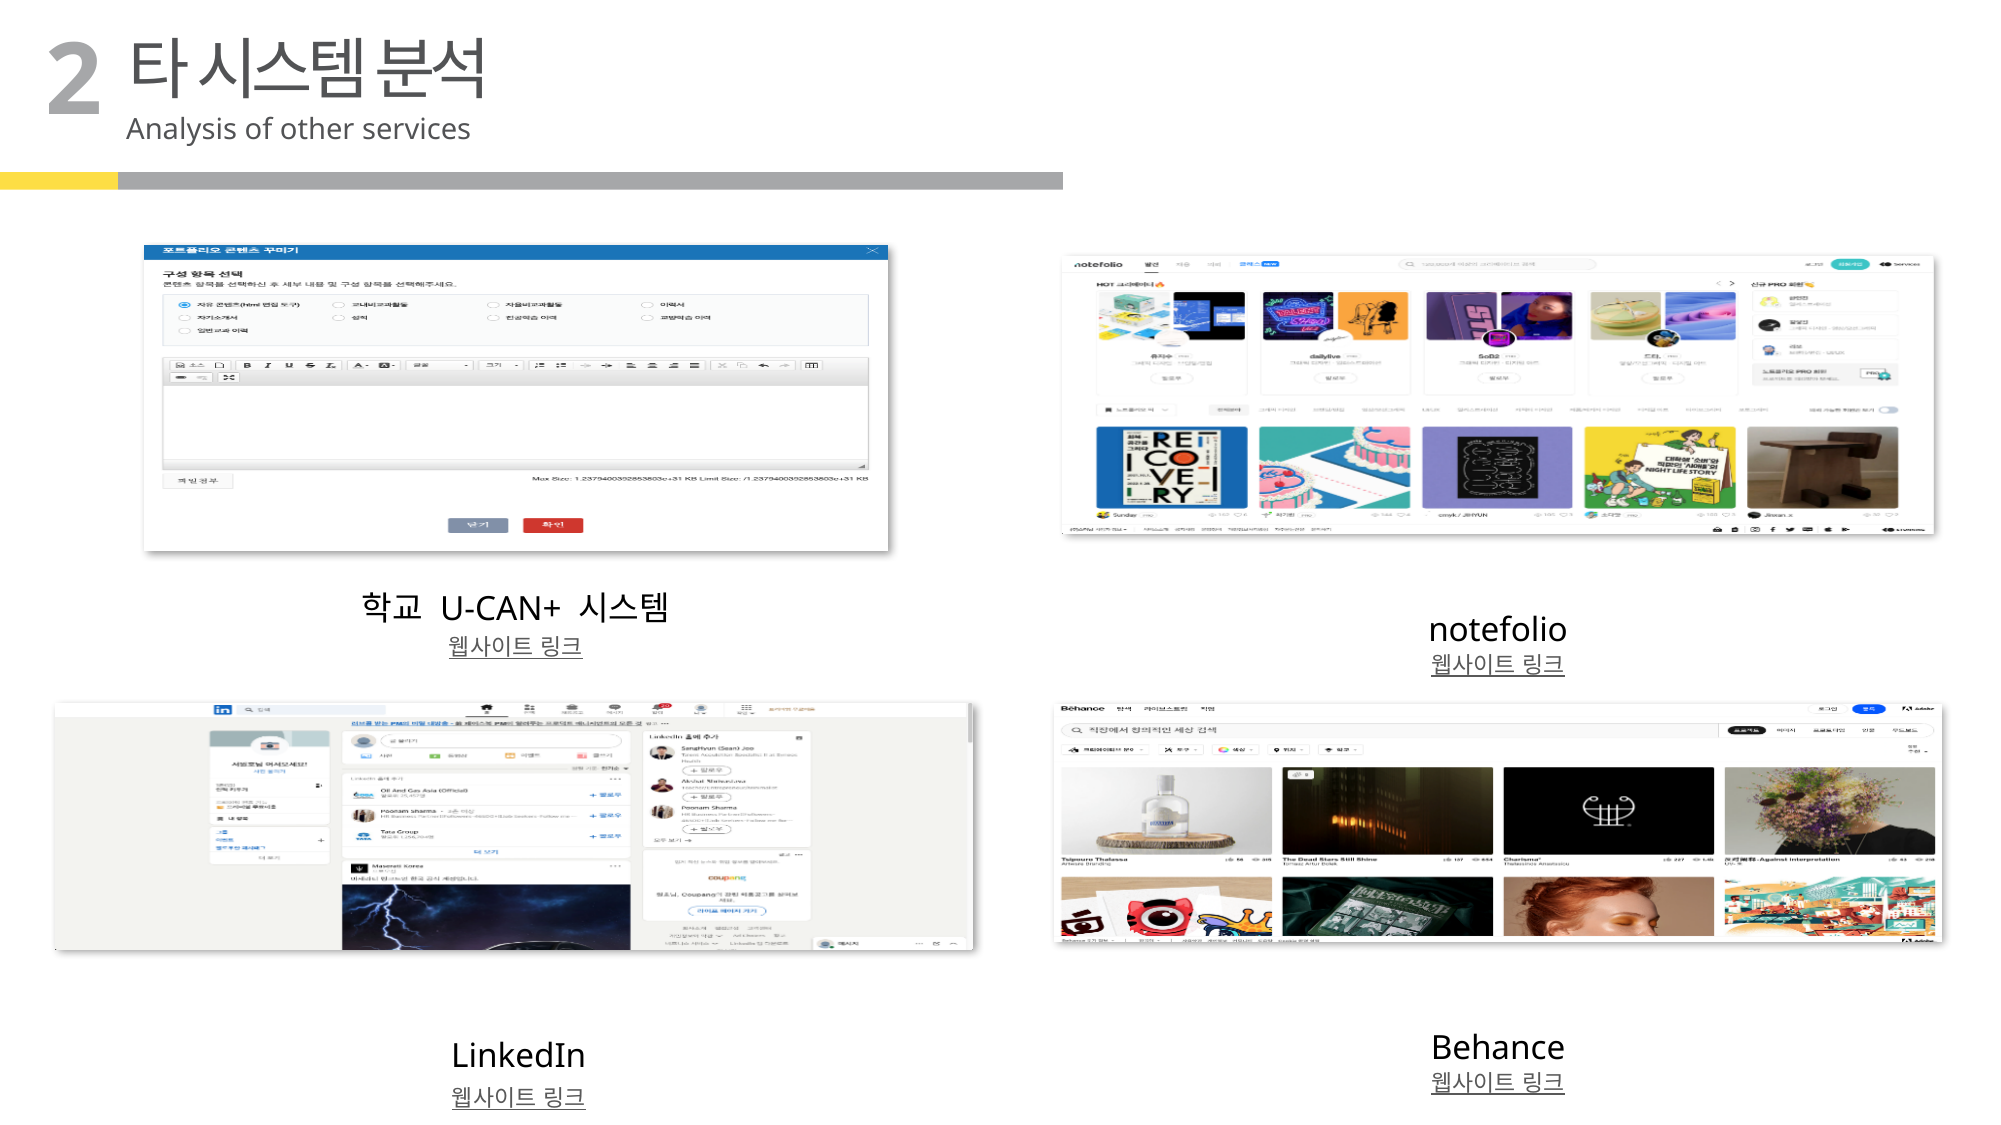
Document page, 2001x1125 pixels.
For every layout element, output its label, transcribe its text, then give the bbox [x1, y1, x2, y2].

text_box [1054, 704, 1942, 1104]
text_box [55, 703, 973, 1120]
text_box 2 [30, 7, 118, 143]
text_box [144, 245, 888, 669]
text_box [119, 171, 1064, 191]
text_box Analysis of other services [111, 103, 487, 153]
text_box [0, 171, 119, 191]
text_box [1062, 255, 1934, 686]
text_box 타 시스템 분석 [118, 19, 507, 115]
